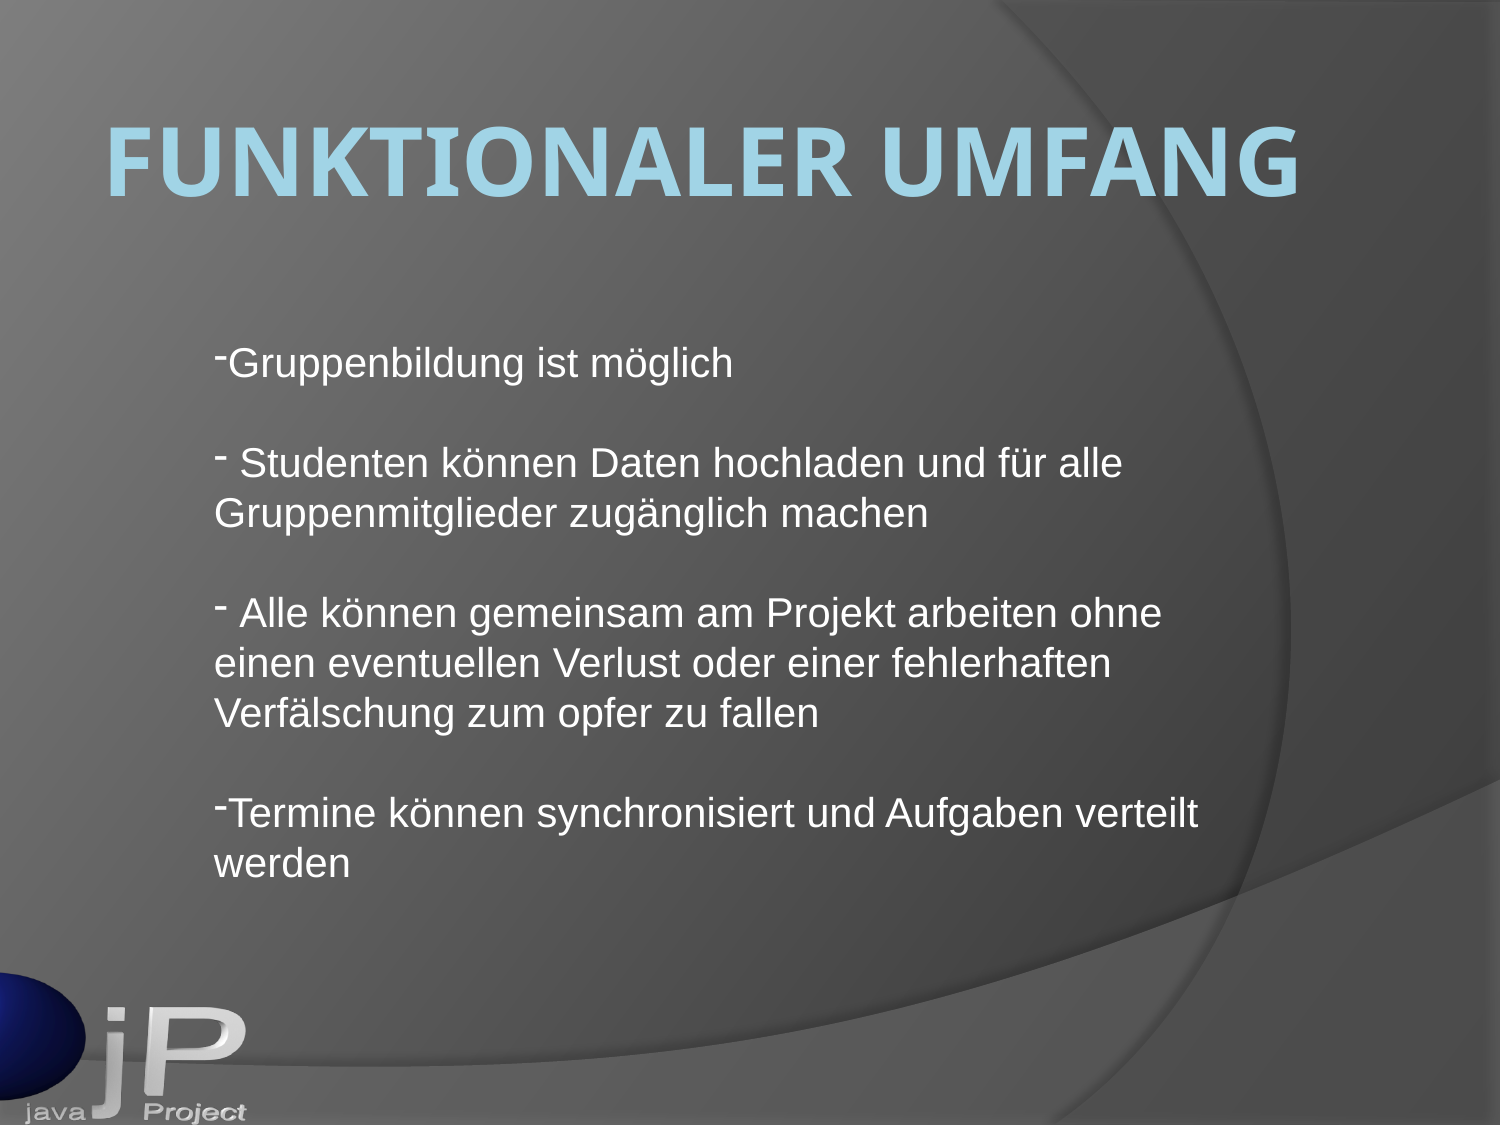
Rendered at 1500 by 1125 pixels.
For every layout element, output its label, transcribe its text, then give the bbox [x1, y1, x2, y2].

title Funktionaler UMFANG [58, 93, 1348, 270]
picture [0, 972, 247, 1125]
text_box Gruppenbildung ist möglich Studenten können Daten hochladen und für alle Gruppenmitglieder zugänglich machen Alle können gemeinsam am Projekt arbeiten ohne einen eventuellen Verlust oder einer fehlerhaften Verfälschung zum opfer zu fallen Termine können synchronisiert und Aufgaben verteilt werden [199, 328, 1278, 984]
